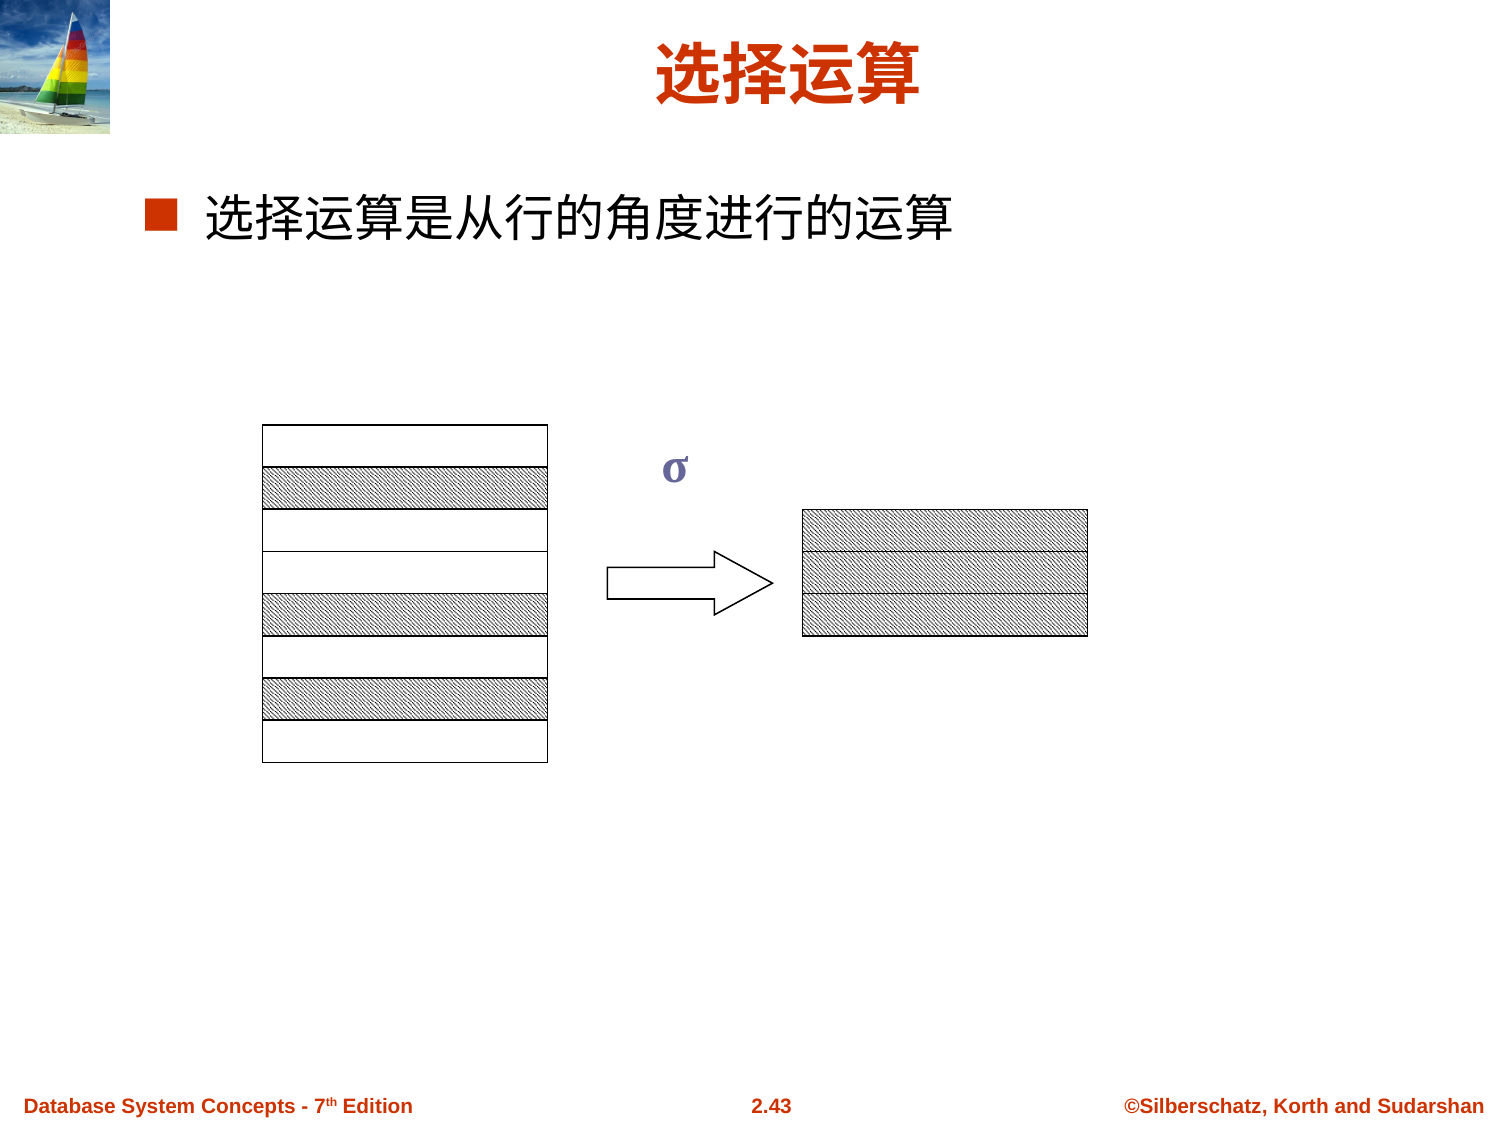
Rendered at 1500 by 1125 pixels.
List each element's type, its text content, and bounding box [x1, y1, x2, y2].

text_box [262, 424, 1088, 763]
picture [0, 0, 110, 134]
title 选择运算 [125, 18, 1452, 120]
list 选择运算是从行的角度进行的运算 [133, 179, 1391, 984]
